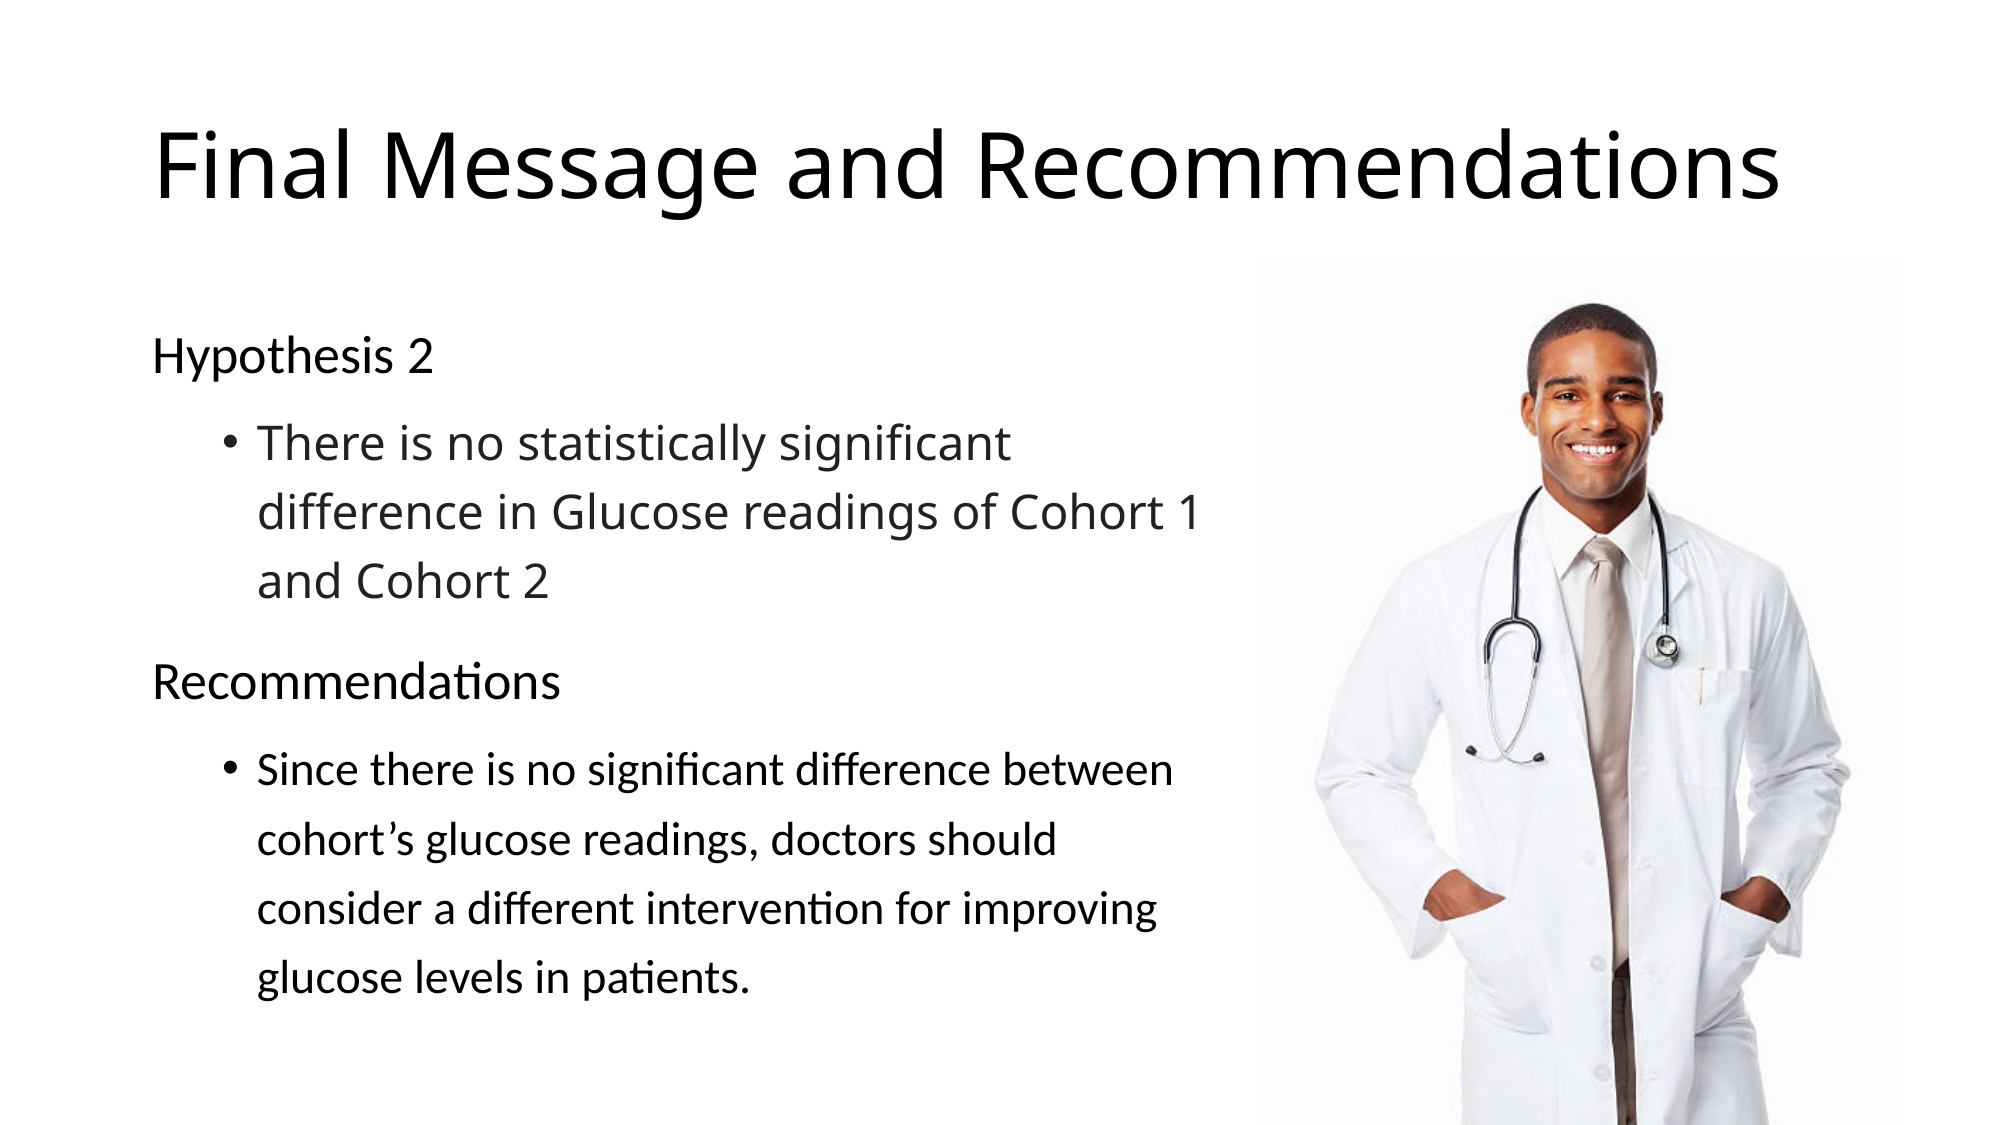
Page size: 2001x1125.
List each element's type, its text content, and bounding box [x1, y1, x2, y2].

list Hypothesis 2 There is no statistically significant difference in Glucose readings of Cohort 1 and Cohort 2 Recommendations Since there is no significant difference between cohort’s glucose readings, doctors should consider a different intervention for improving glucose levels in patients. [137, 299, 1237, 1014]
picture [1259, 257, 1900, 1125]
title Final Message and Recommendations [137, 59, 1953, 278]
